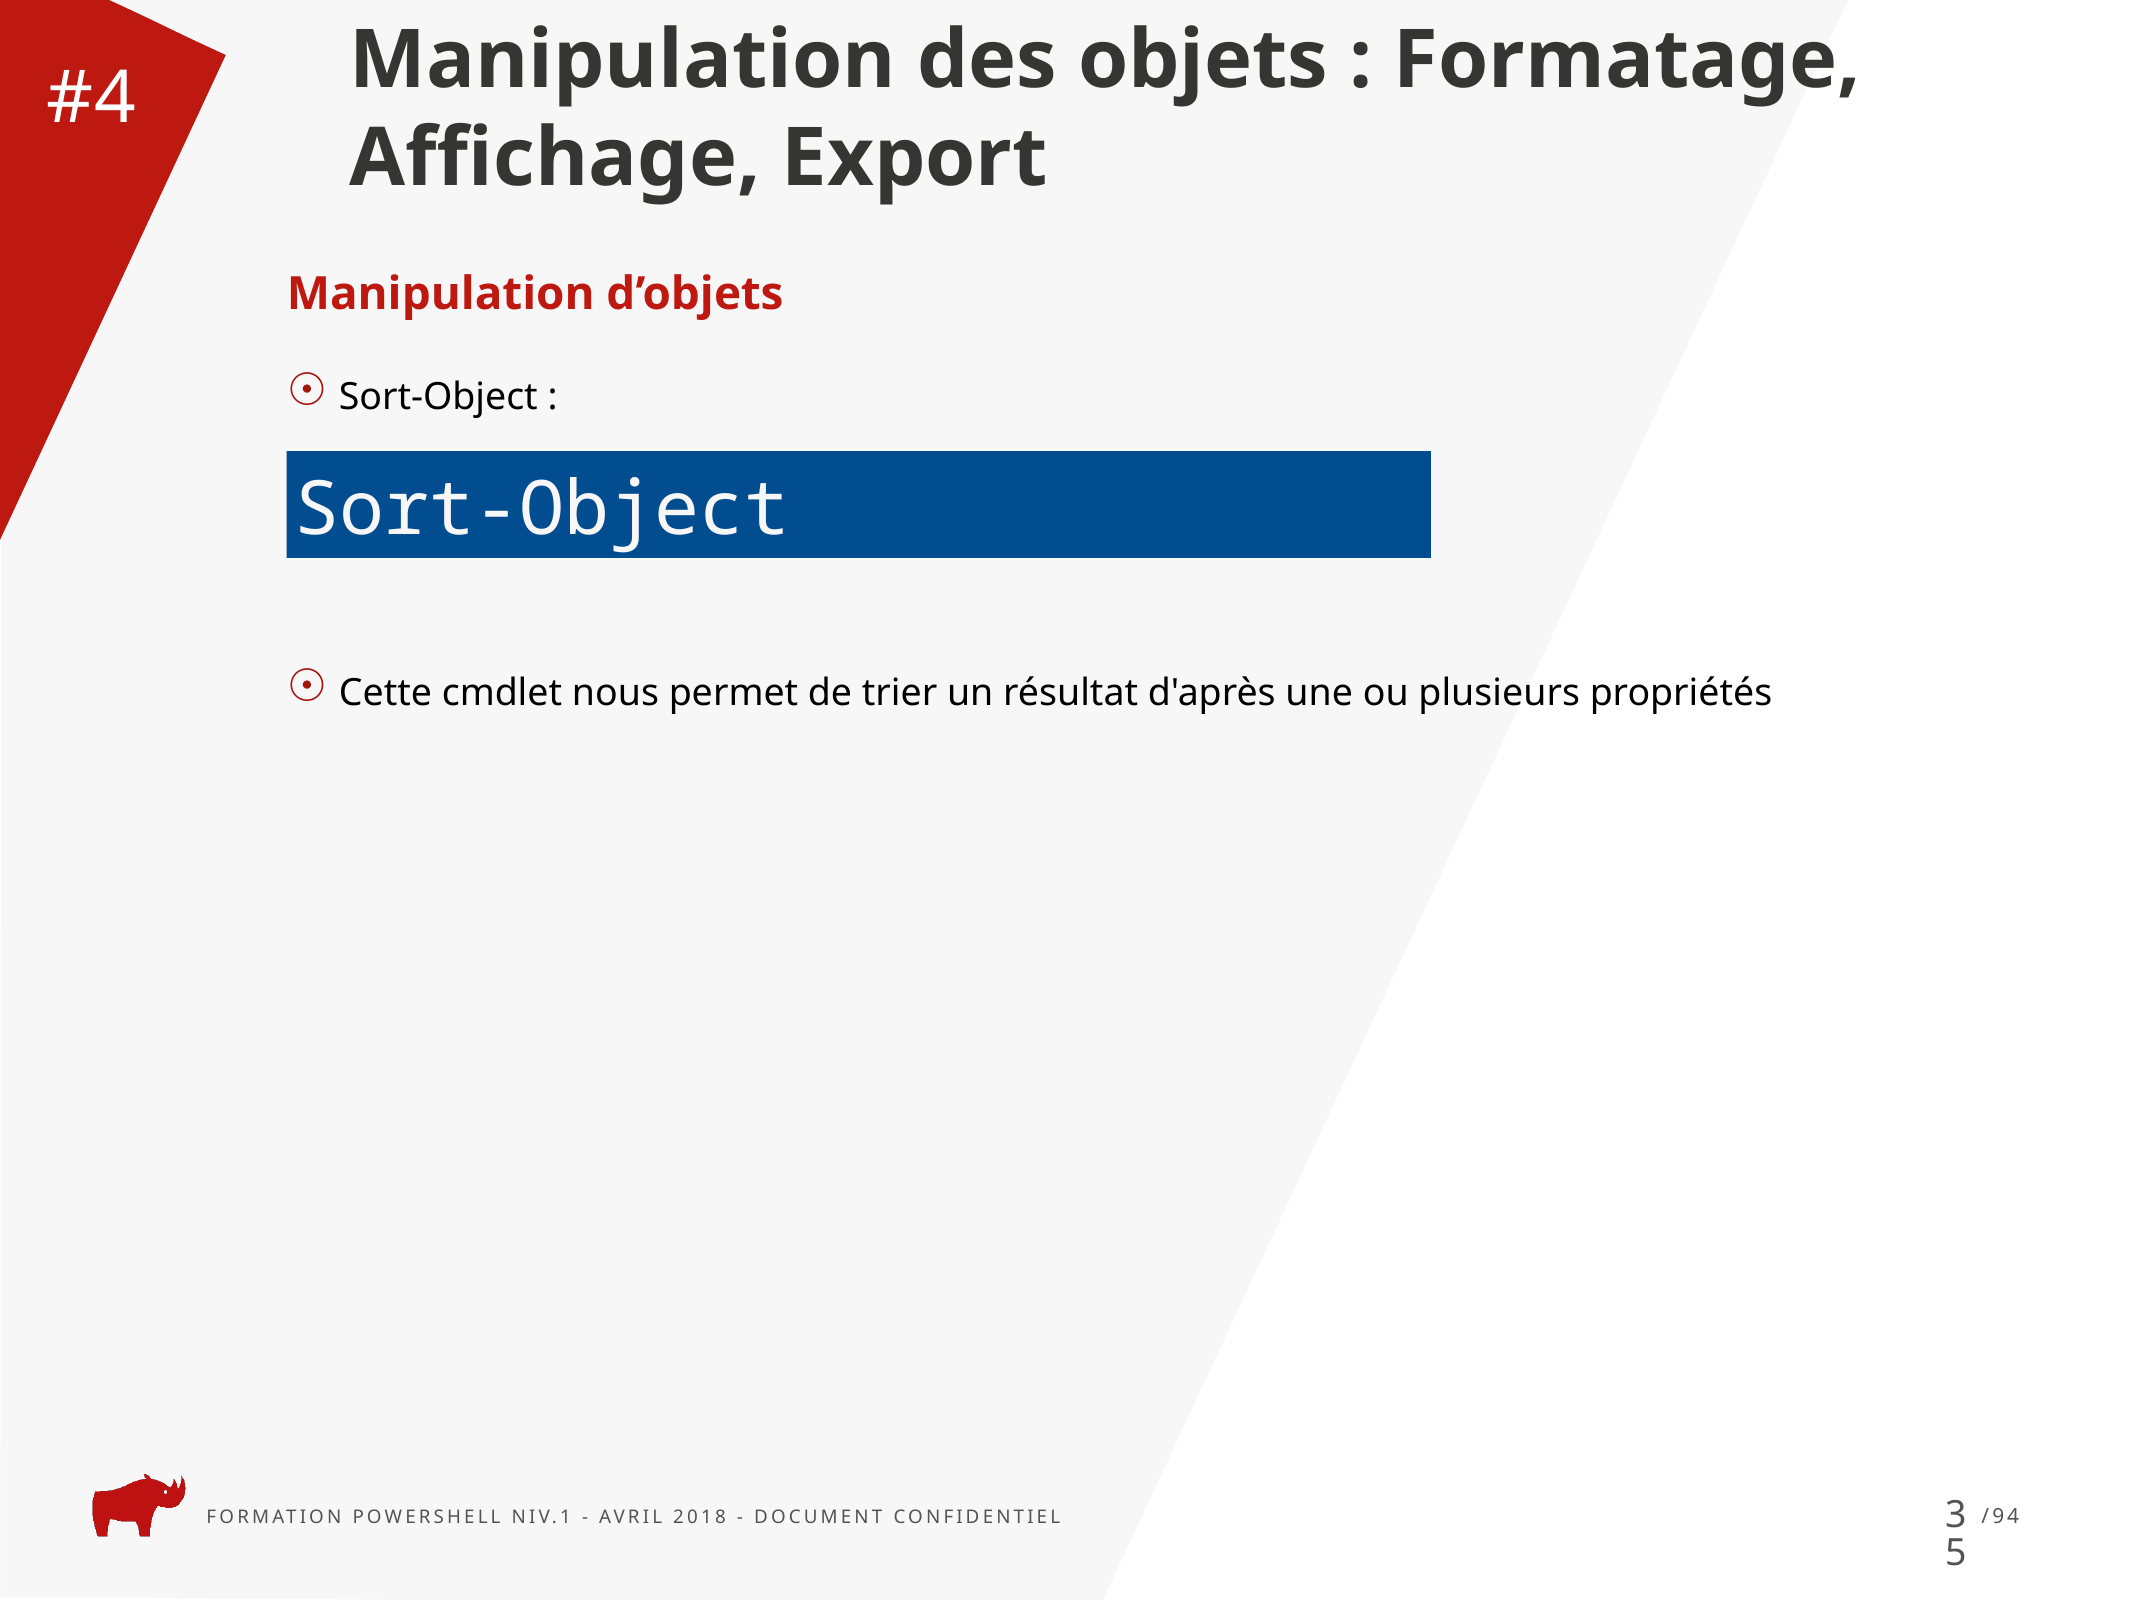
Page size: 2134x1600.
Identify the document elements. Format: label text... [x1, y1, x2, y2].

picture [44, 1440, 230, 1572]
slide_number 35 [1936, 1481, 1979, 1538]
text_box Manipulation d’objets Sort-Object : Cette cmdlet nous permet de trier un résultat d'après une ou plusieurs propriétés [286, 263, 1996, 1393]
text_box #4 [38, 40, 145, 145]
title Manipulation des objets : Formatage, Affichage, Export [340, 0, 2134, 211]
text_box Sort-Object [286, 451, 1431, 558]
